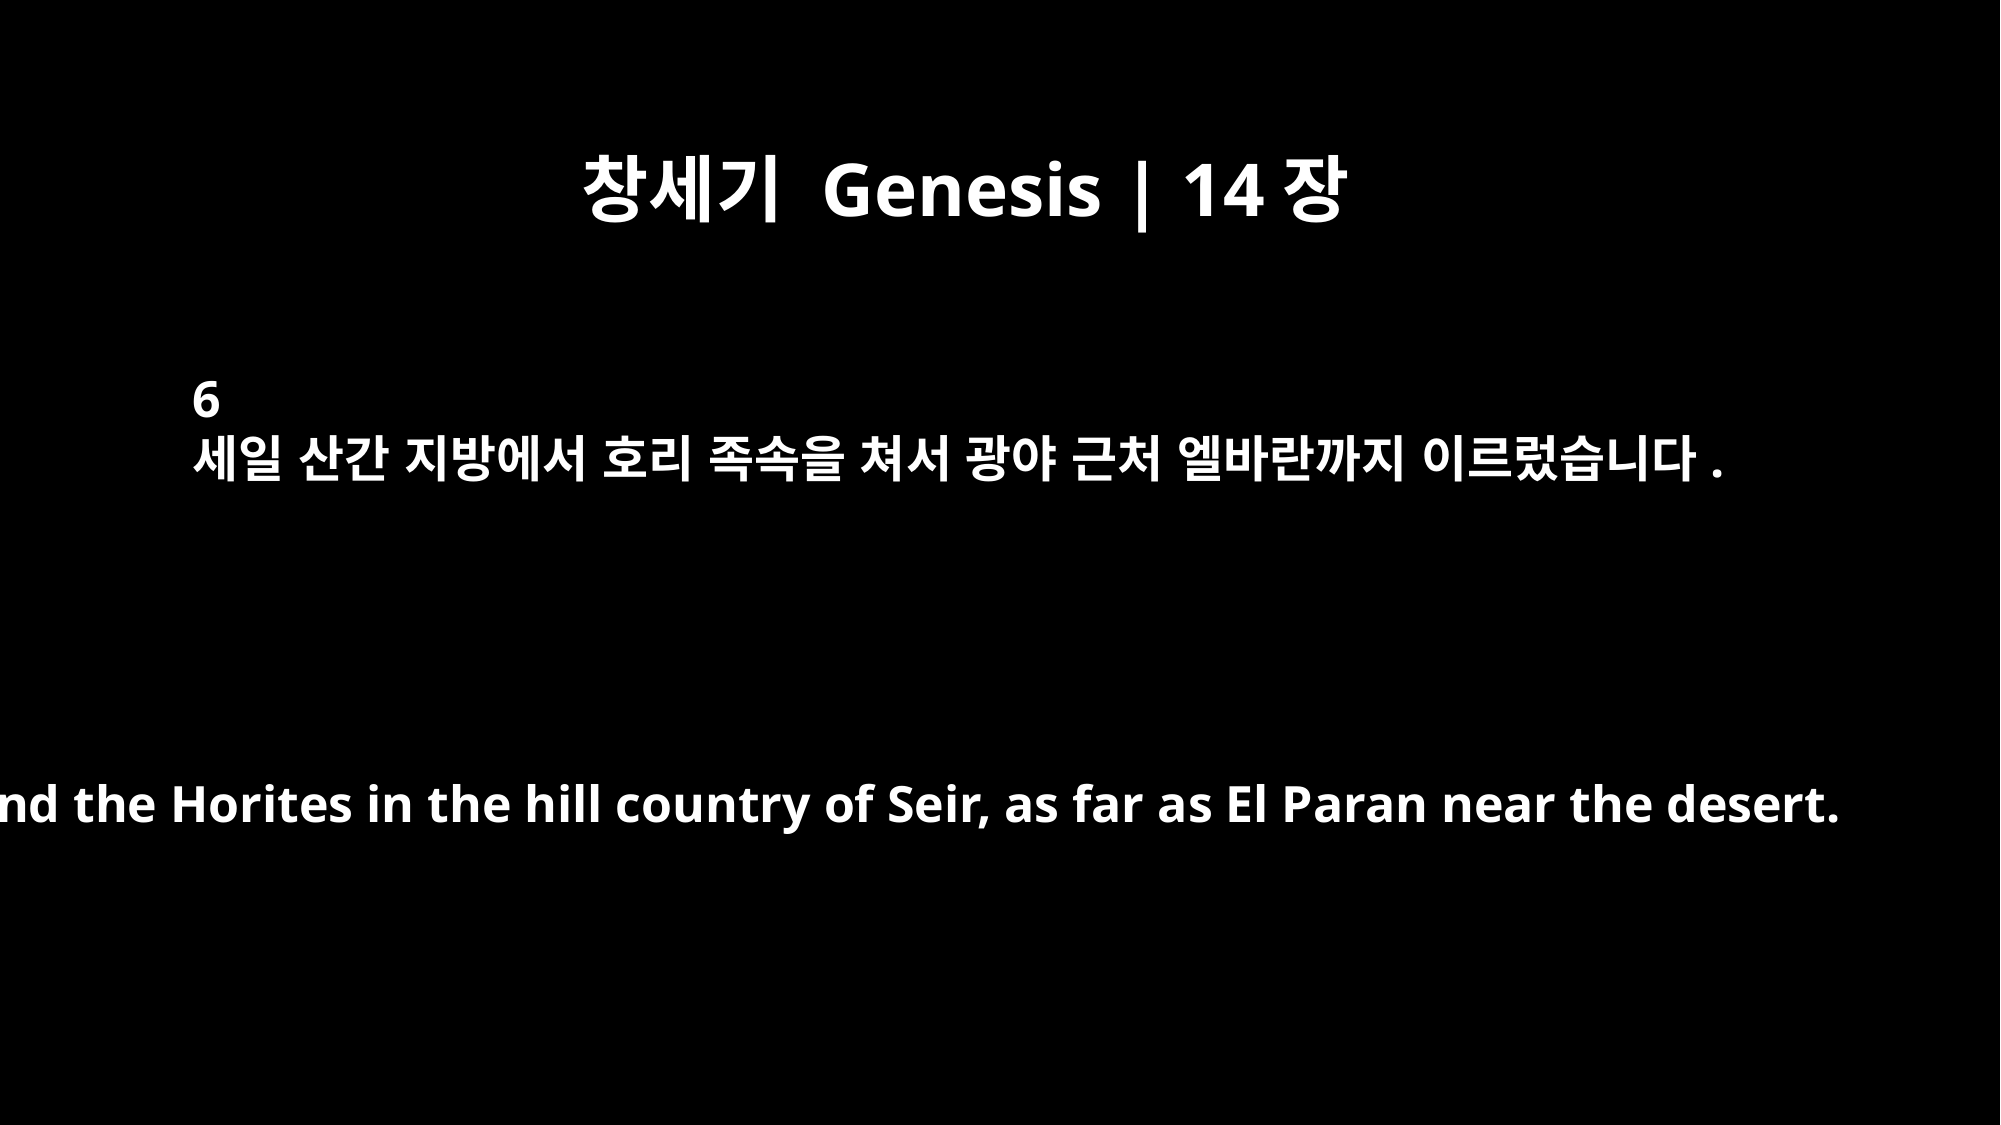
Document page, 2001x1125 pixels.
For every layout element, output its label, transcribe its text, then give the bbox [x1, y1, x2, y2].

text_box 6 세일 산간 지방에서 호리 족속을 쳐서 광야 근처 엘바란까지 이르렀습니다. [177, 359, 1740, 495]
text_box and the Horites in the hill country of Seir, as far as El Paran near the desert. [0, 764, 1857, 840]
text_box 창세기 Genesis | 14장 [566, 136, 1365, 239]
